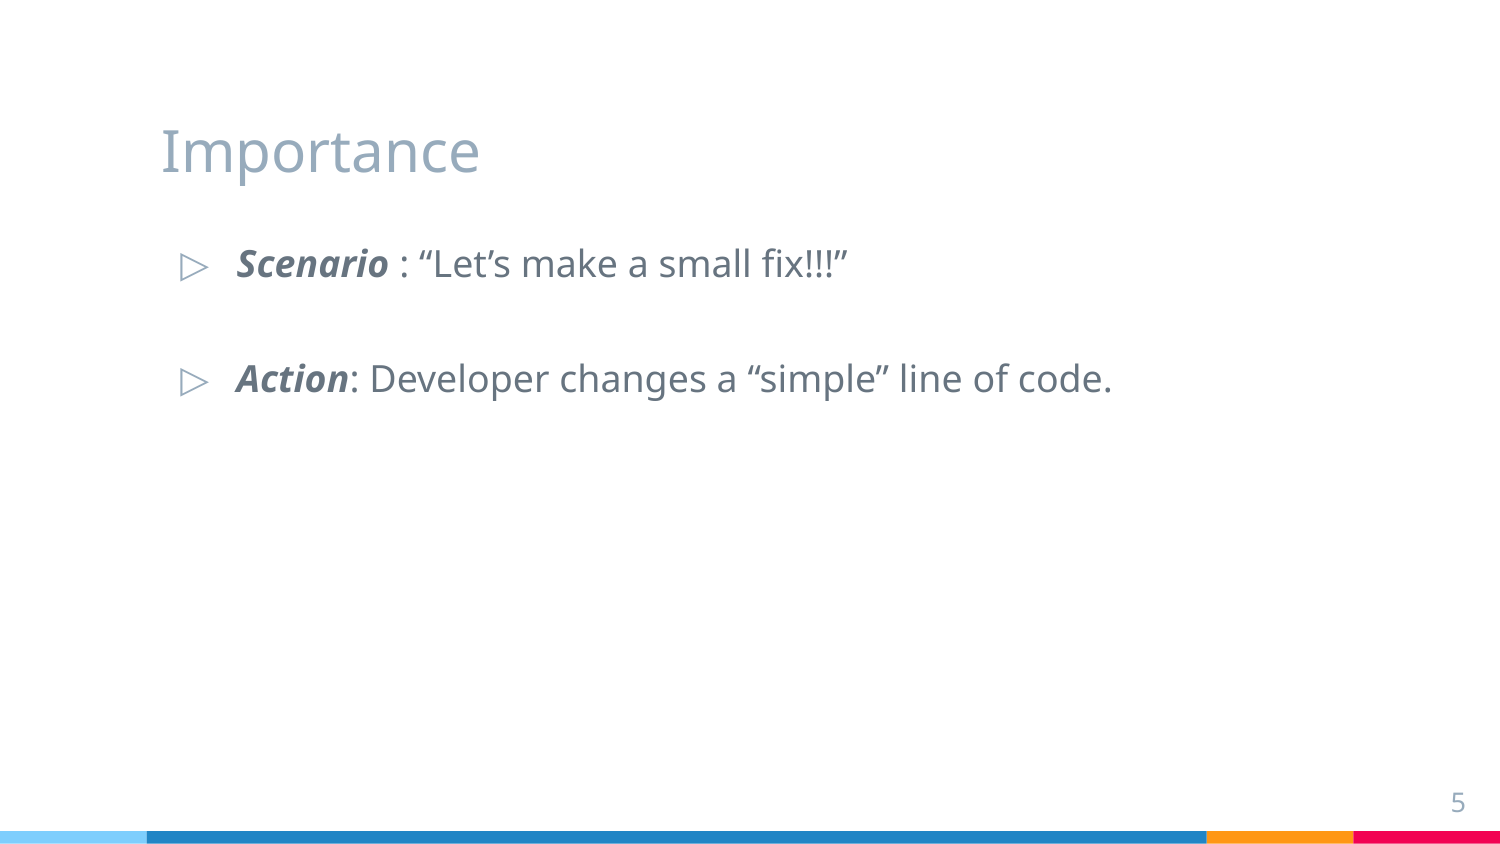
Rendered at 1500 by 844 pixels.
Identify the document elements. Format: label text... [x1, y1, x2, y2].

title Importance [146, 58, 1309, 200]
list Scenario : “Let’s make a small fix!!!” Action: Developer changes a “simple” line of code. [146, 225, 1346, 809]
slide_number 5 [1391, 770, 1482, 822]
